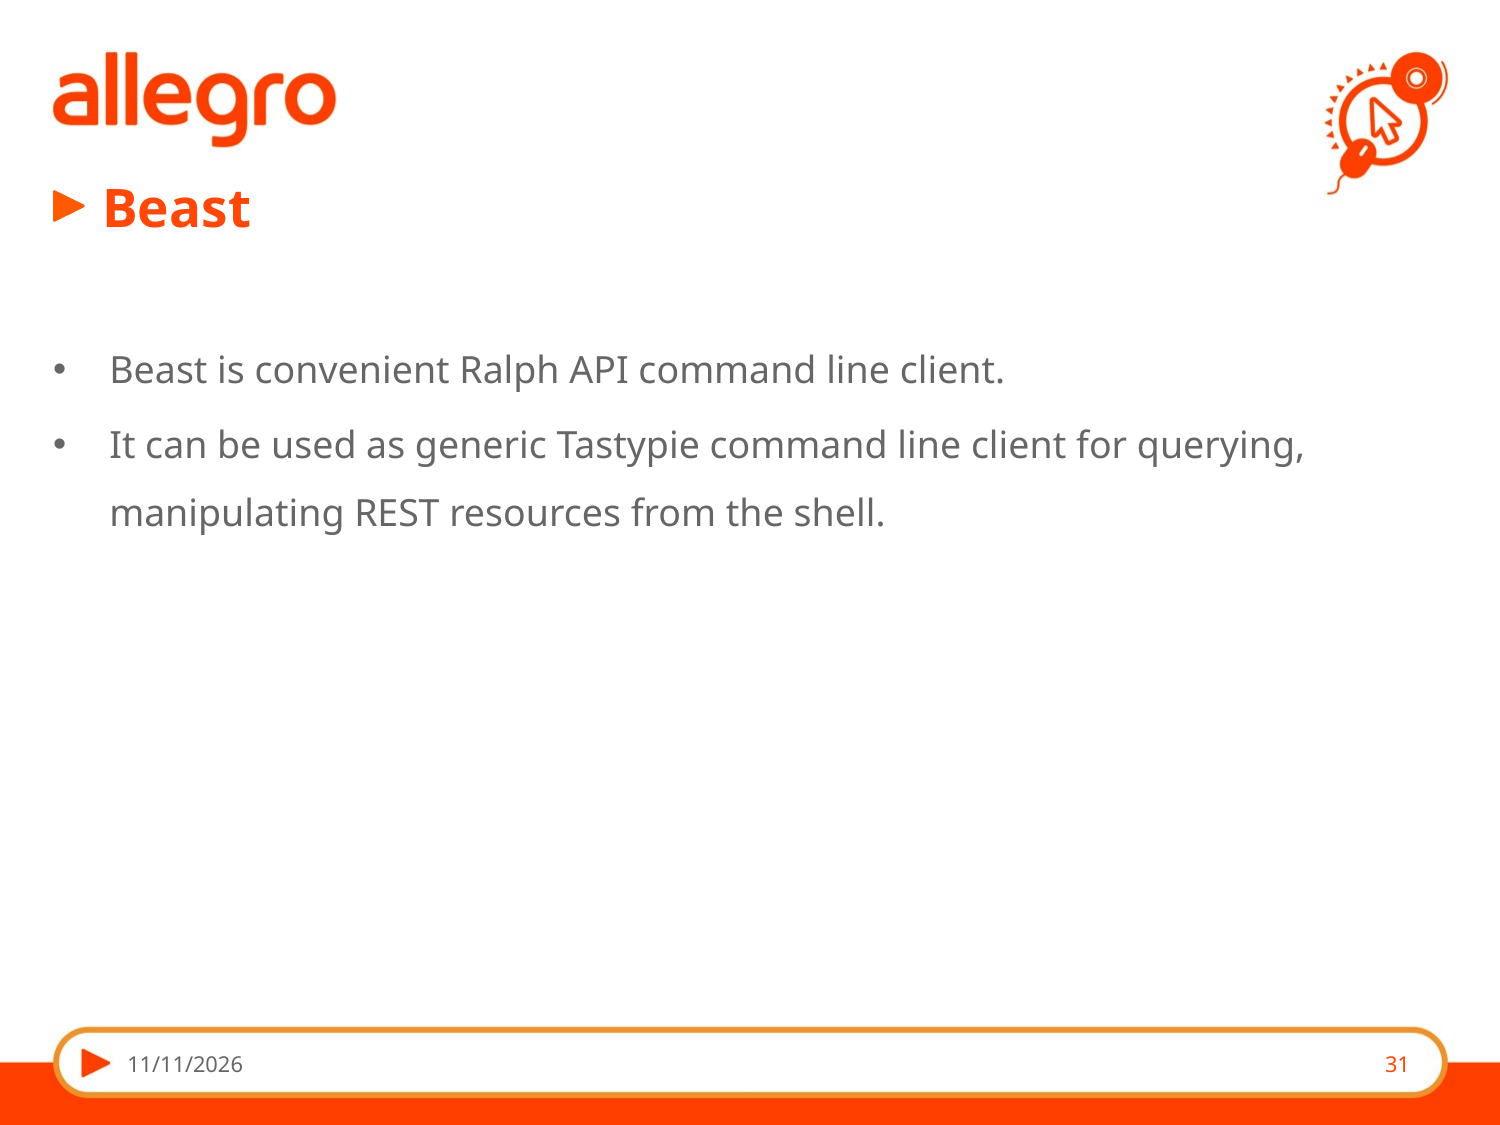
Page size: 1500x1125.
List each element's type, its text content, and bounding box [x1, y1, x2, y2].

picture [0, 0, 1500, 1125]
slide_number 31 [1074, 1030, 1425, 1100]
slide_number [112, 1030, 425, 1100]
title Beast [53, 158, 1447, 254]
list Beast is convenient Ralph API command line client. It can be used as generic Tastypie command line client for querying, manipulating REST resources from the shell. [53, 316, 1447, 988]
